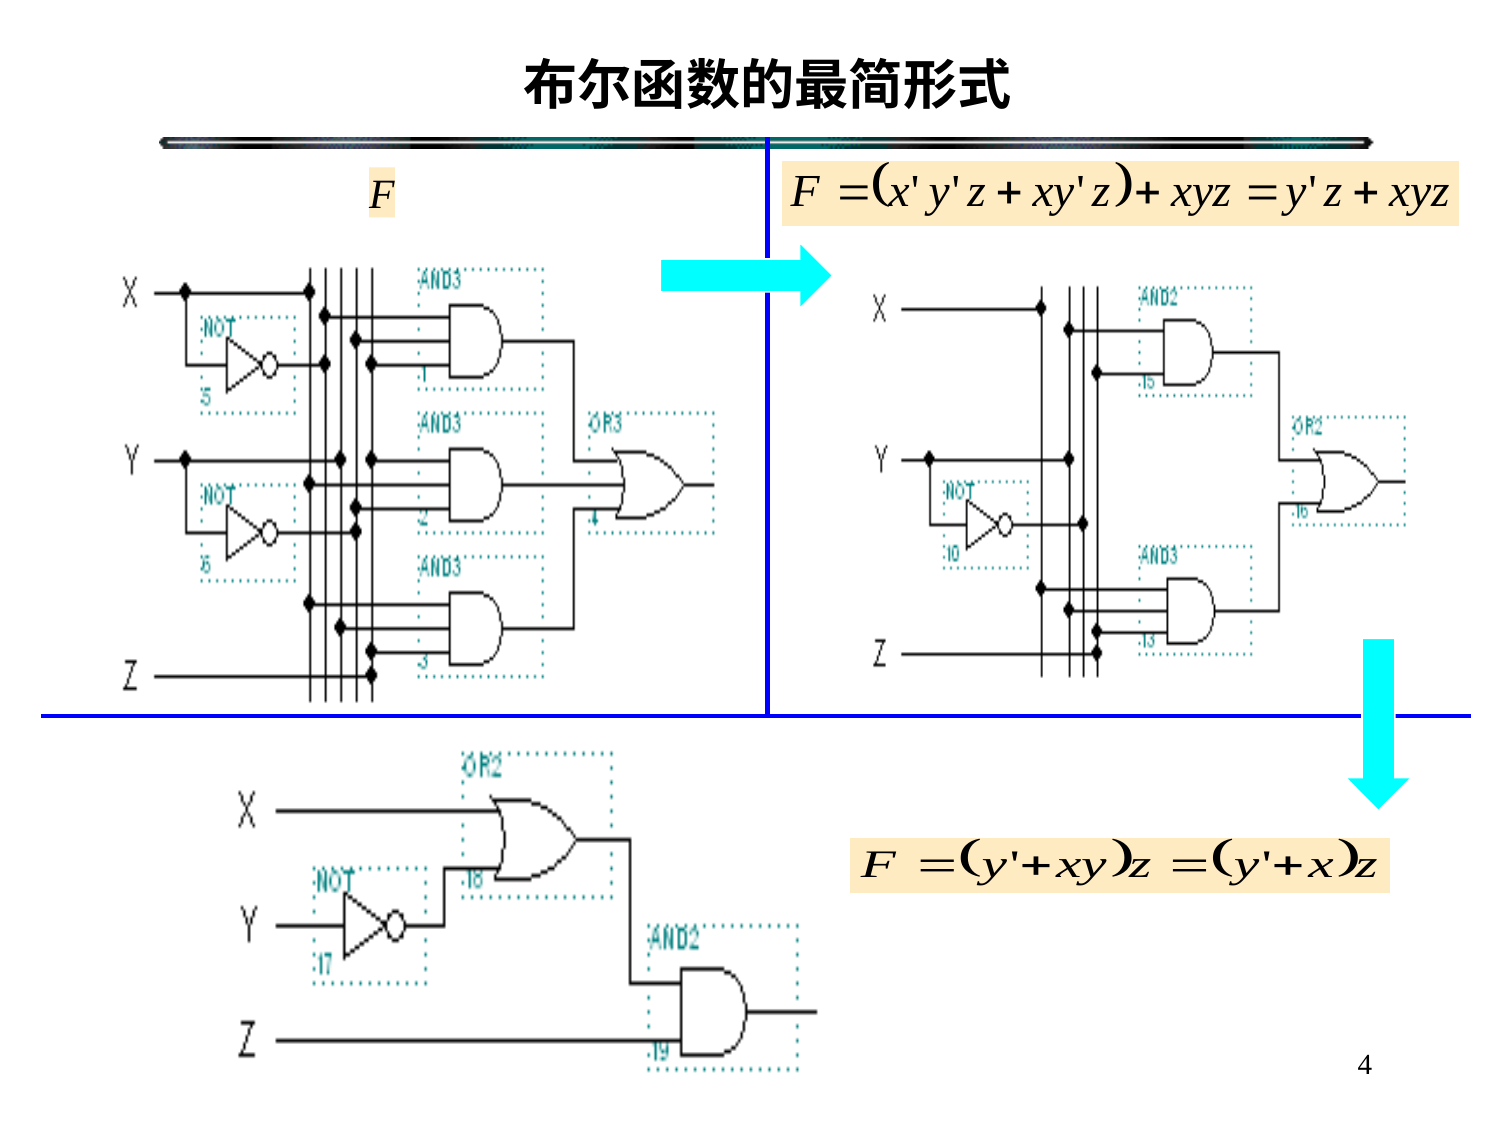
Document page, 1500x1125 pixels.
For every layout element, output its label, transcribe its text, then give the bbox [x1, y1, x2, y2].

picture [768, 136, 1377, 149]
picture [218, 732, 842, 1108]
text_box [781, 160, 1459, 226]
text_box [850, 837, 1391, 894]
text_box 布尔函数的最简形式 [230, 42, 1305, 123]
text_box [734, 259, 763, 292]
picture [159, 136, 767, 149]
picture [111, 254, 730, 713]
slide_number 4 [1074, 1025, 1388, 1100]
text_box [773, 242, 827, 309]
picture [832, 254, 1436, 713]
text_box [1345, 725, 1412, 811]
